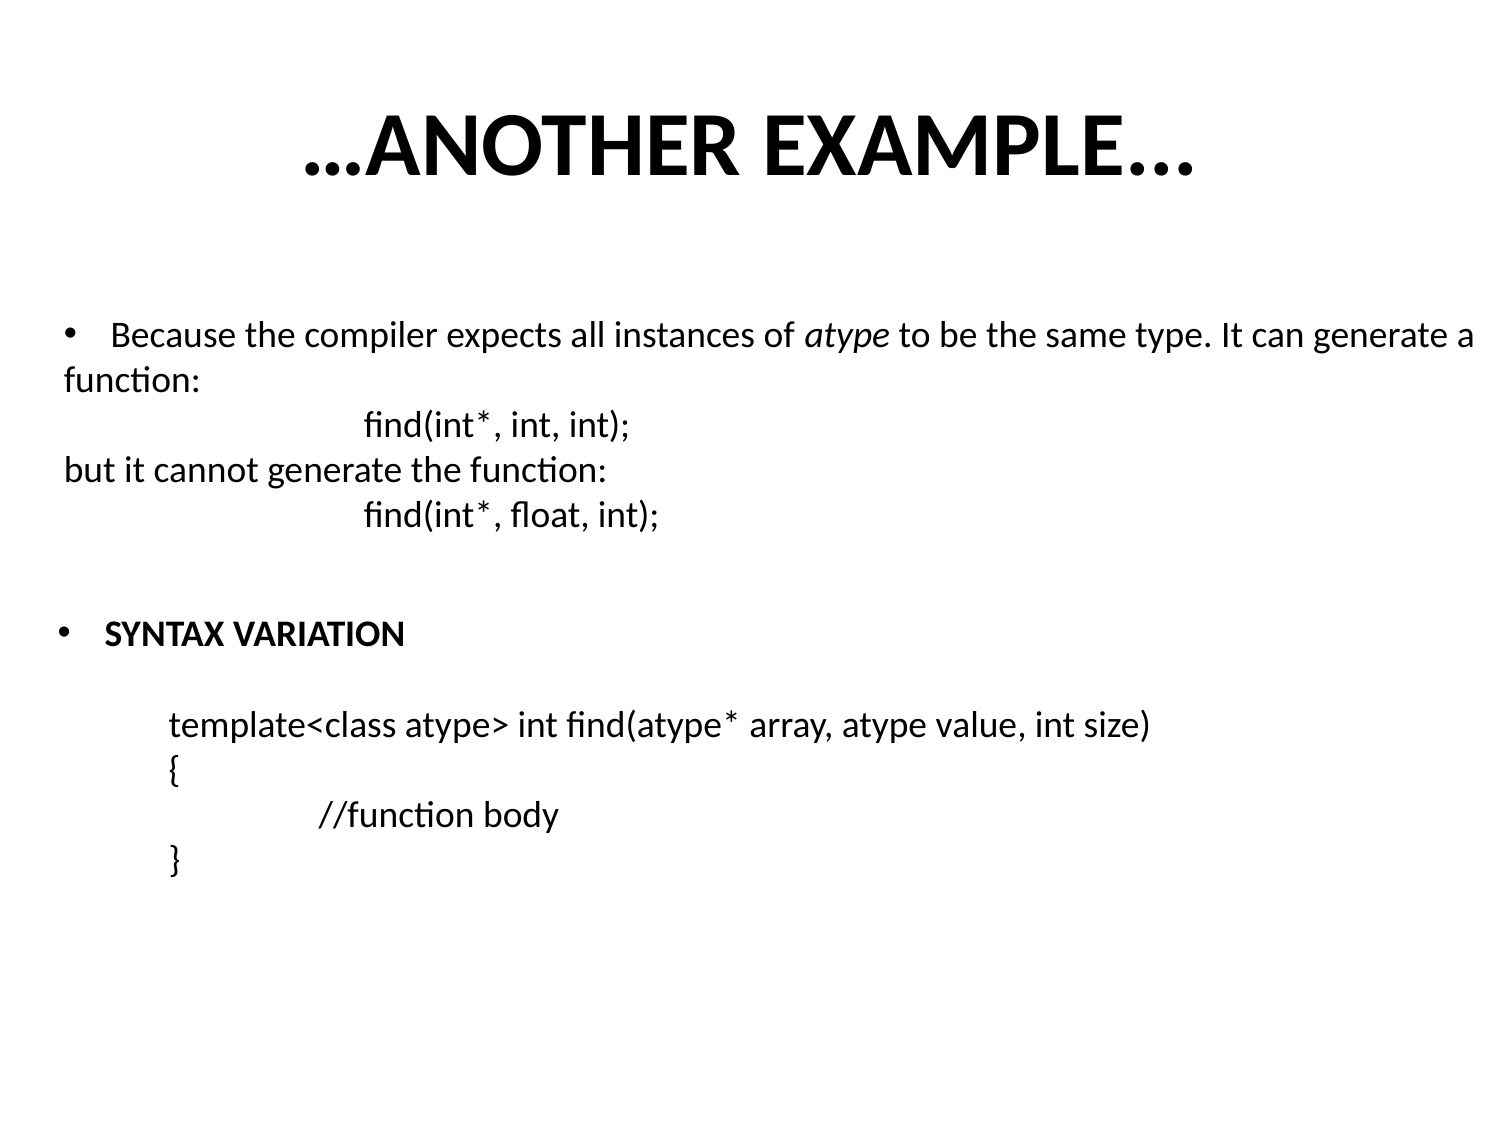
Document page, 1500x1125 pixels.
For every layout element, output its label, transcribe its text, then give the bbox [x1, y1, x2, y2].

title …ANOTHER EXAMPLE... [75, 45, 1425, 233]
text_box SYNTAX VARIATION [42, 601, 421, 662]
text_box Because the compiler expects all instances of atype to be the same type. It can generate a function: find(int*, int, int); but it cannot generate the function: find(int*, float, int); [49, 302, 1491, 543]
text_box template<class atype> int find(atype* array, atype value, int size) { //function body } [153, 692, 1167, 888]
